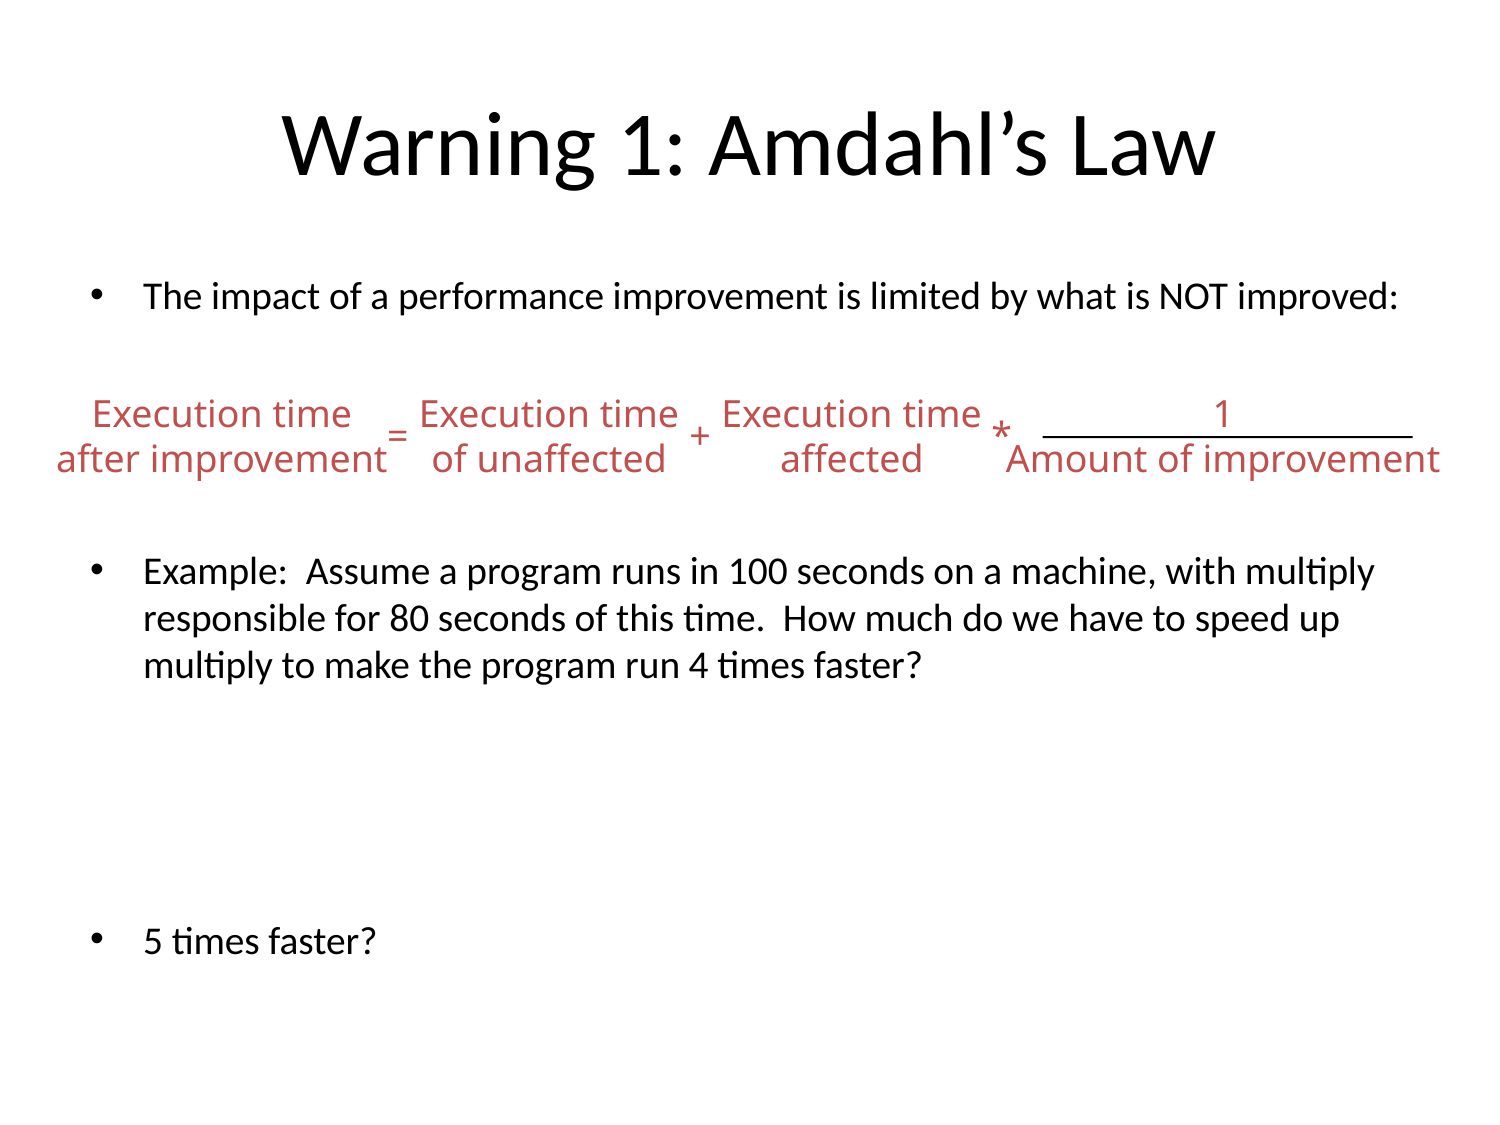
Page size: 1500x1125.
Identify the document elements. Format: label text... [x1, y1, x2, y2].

list The impact of a performance improvement is limited by what is NOT improved: Example: Assume a program runs in 100 seconds on a machine, with multiply responsible for 80 seconds of this time. How much do we have to speed up multiply to make the program run 4 times faster? 5 times faster? [75, 497, 1425, 1005]
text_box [47, 382, 1443, 488]
title Warning 1: Amdahl’s Law [75, 45, 1425, 233]
list The impact of a performance improvement is limited by what is NOT improved: Example: Assume a program runs in 100 seconds on a machine, with multiply responsible for 80 seconds of this time. How much do we have to speed up multiply to make the program run 4 times faster? 5 times faster? [75, 262, 1425, 380]
